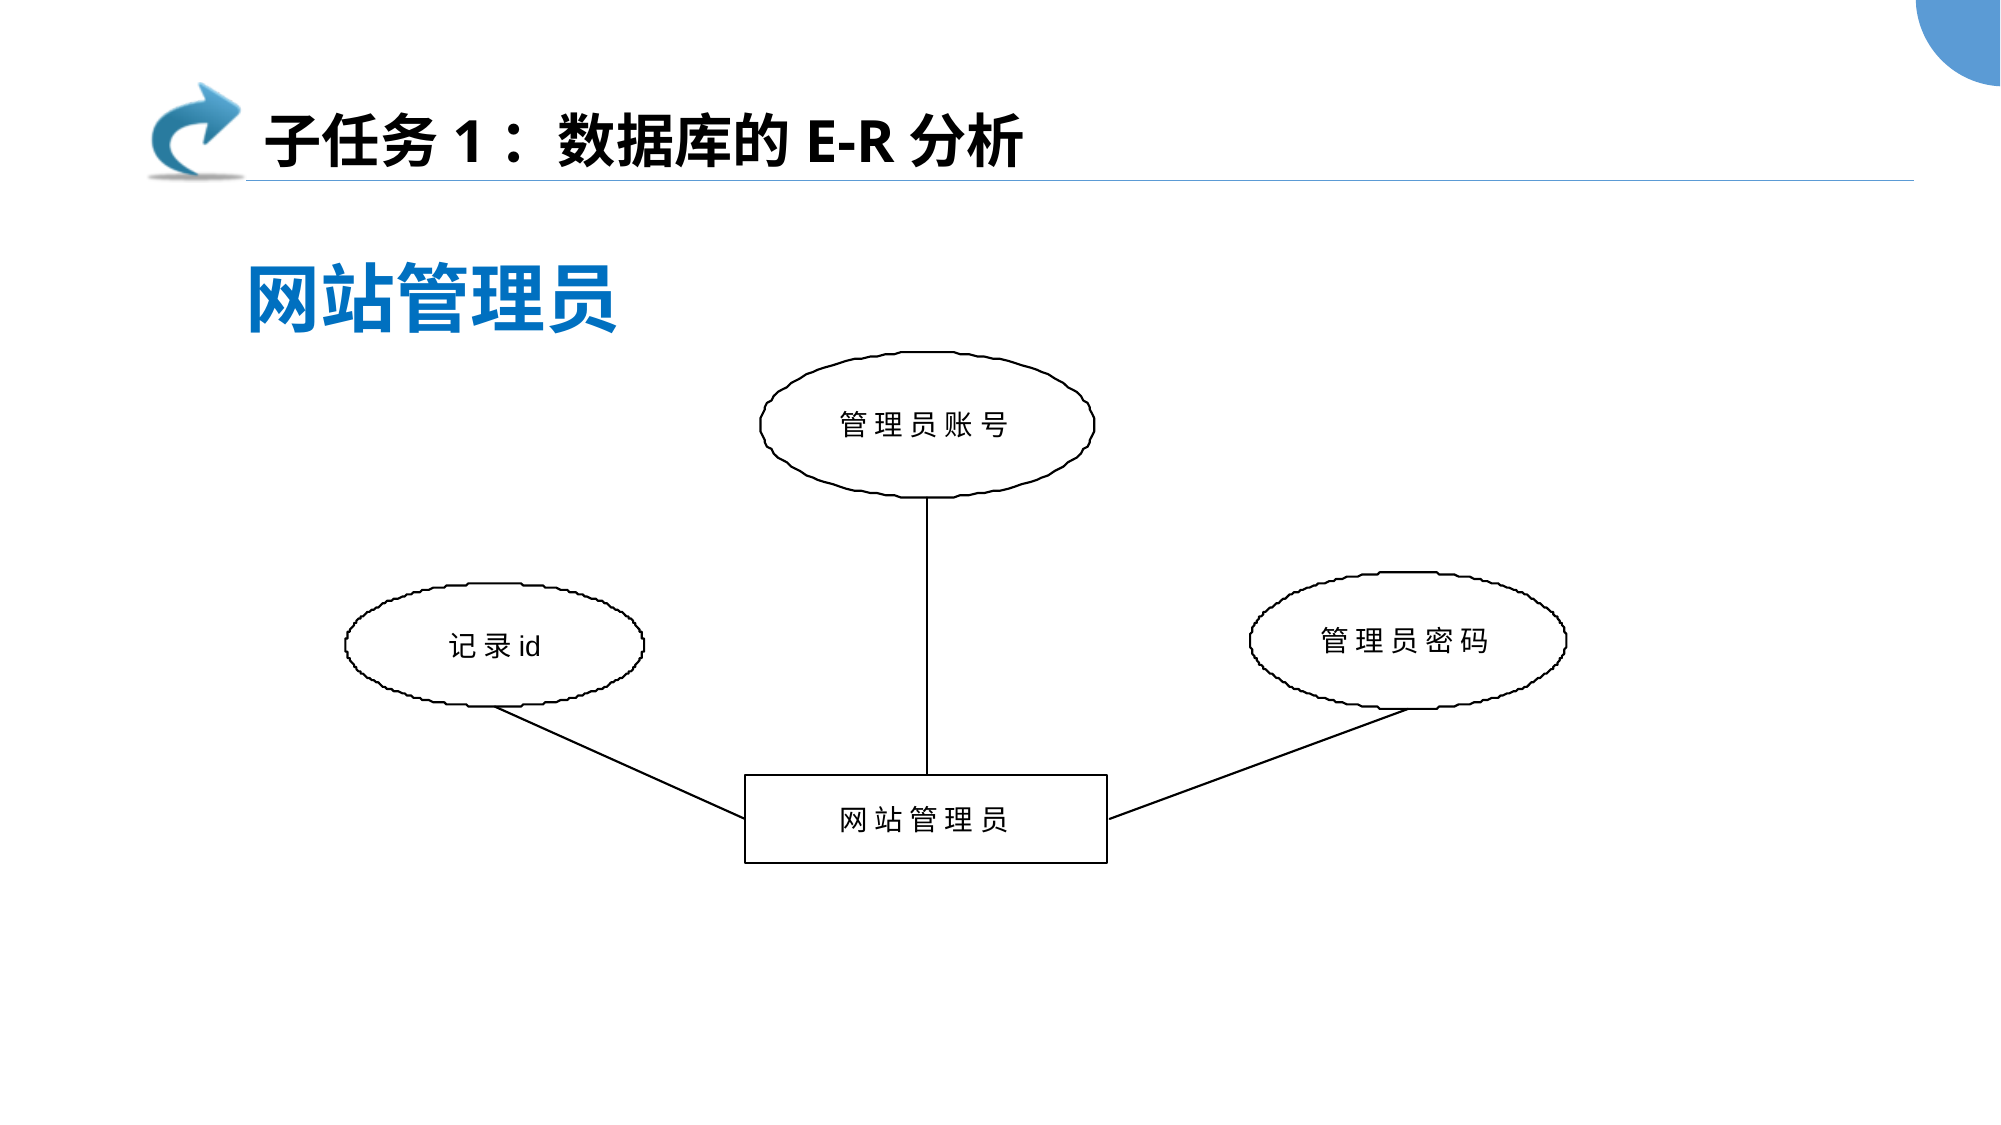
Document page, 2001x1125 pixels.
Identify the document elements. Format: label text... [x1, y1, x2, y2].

picture [343, 349, 2000, 1125]
text_box 网站管理员 [230, 243, 636, 349]
picture [146, 82, 247, 183]
text_box 子任务1：数据库的E-R分析 [248, 97, 1069, 180]
